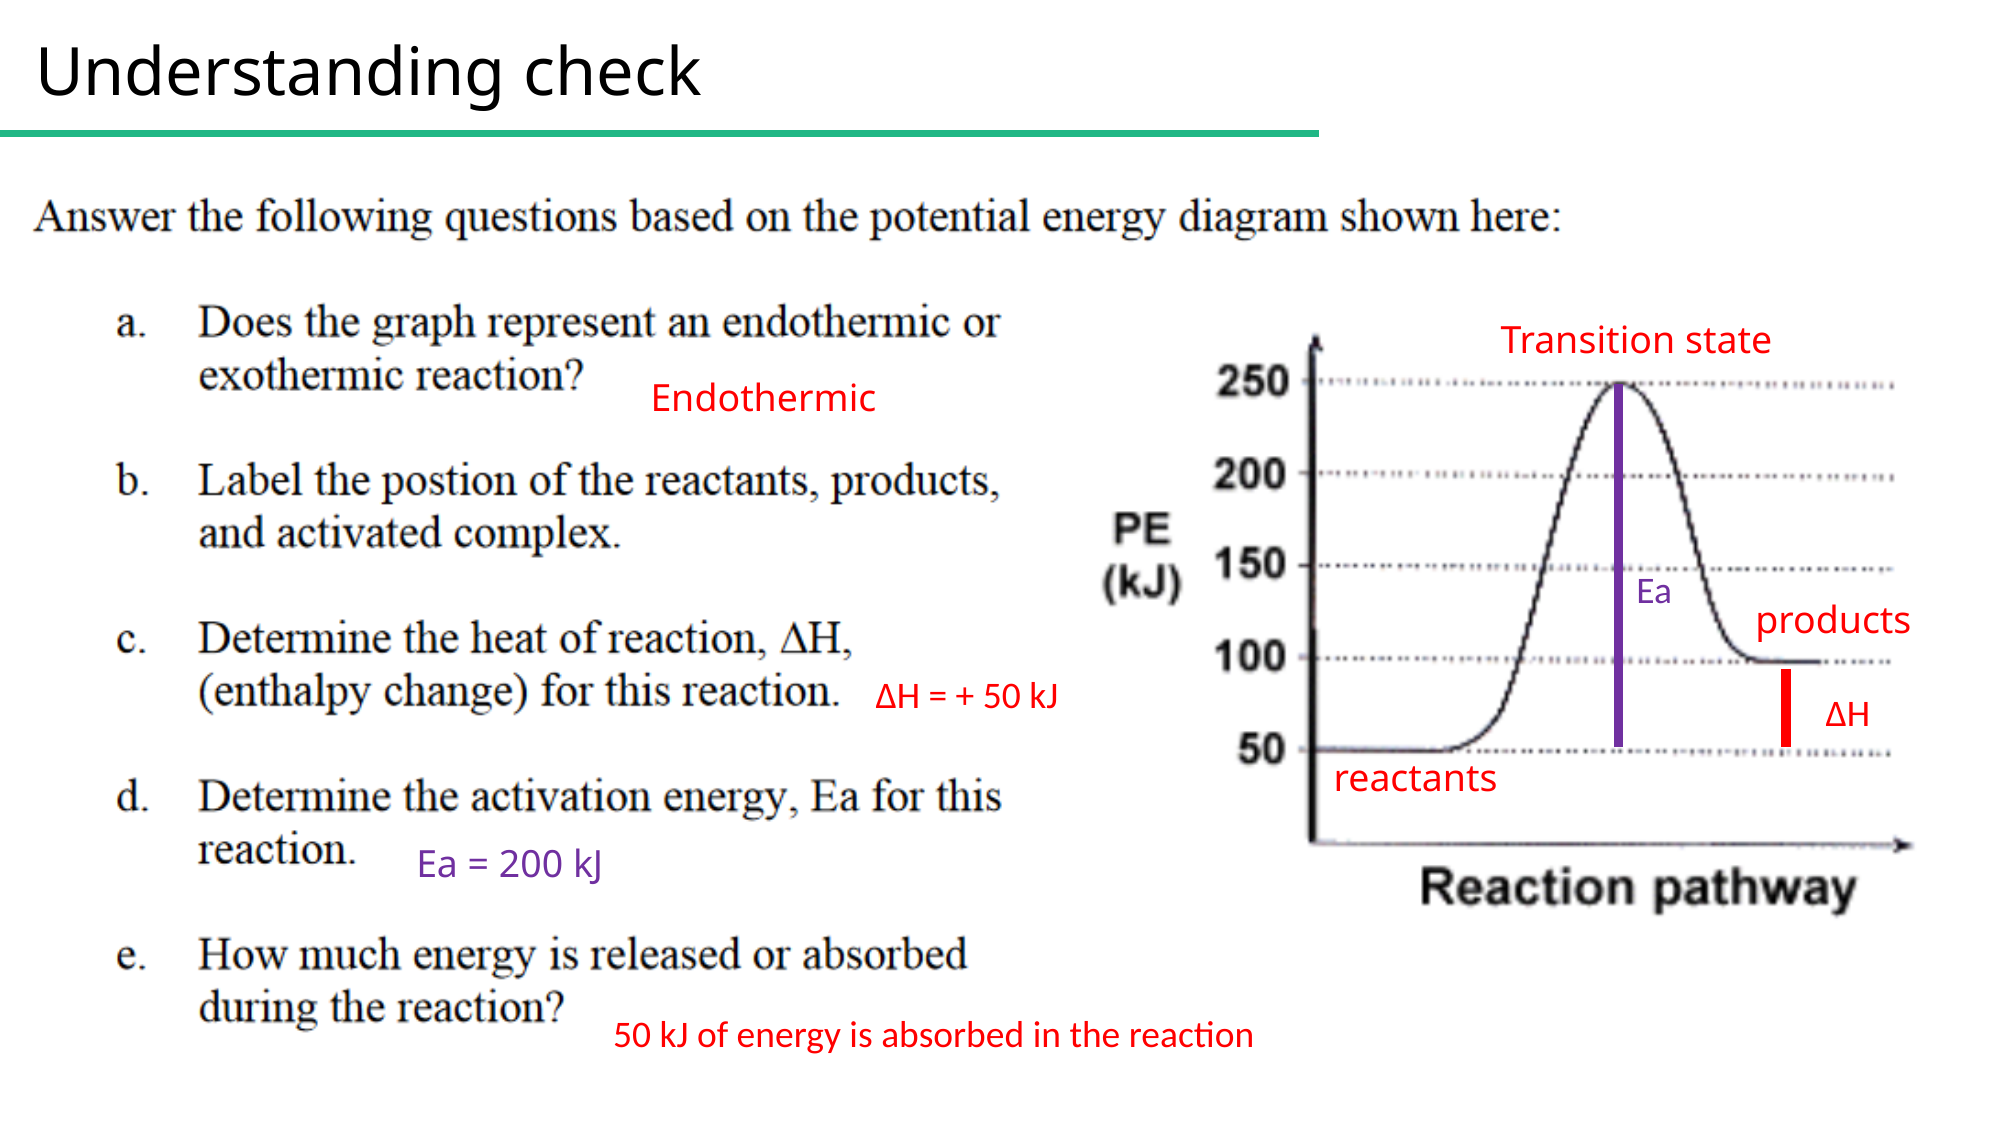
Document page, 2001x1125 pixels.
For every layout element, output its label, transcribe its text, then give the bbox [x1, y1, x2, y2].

text_box Understanding check [20, 21, 1177, 117]
picture [19, 169, 1972, 1040]
text_box 50 kJ of energy is absorbed in the reaction [598, 1040, 1472, 1062]
